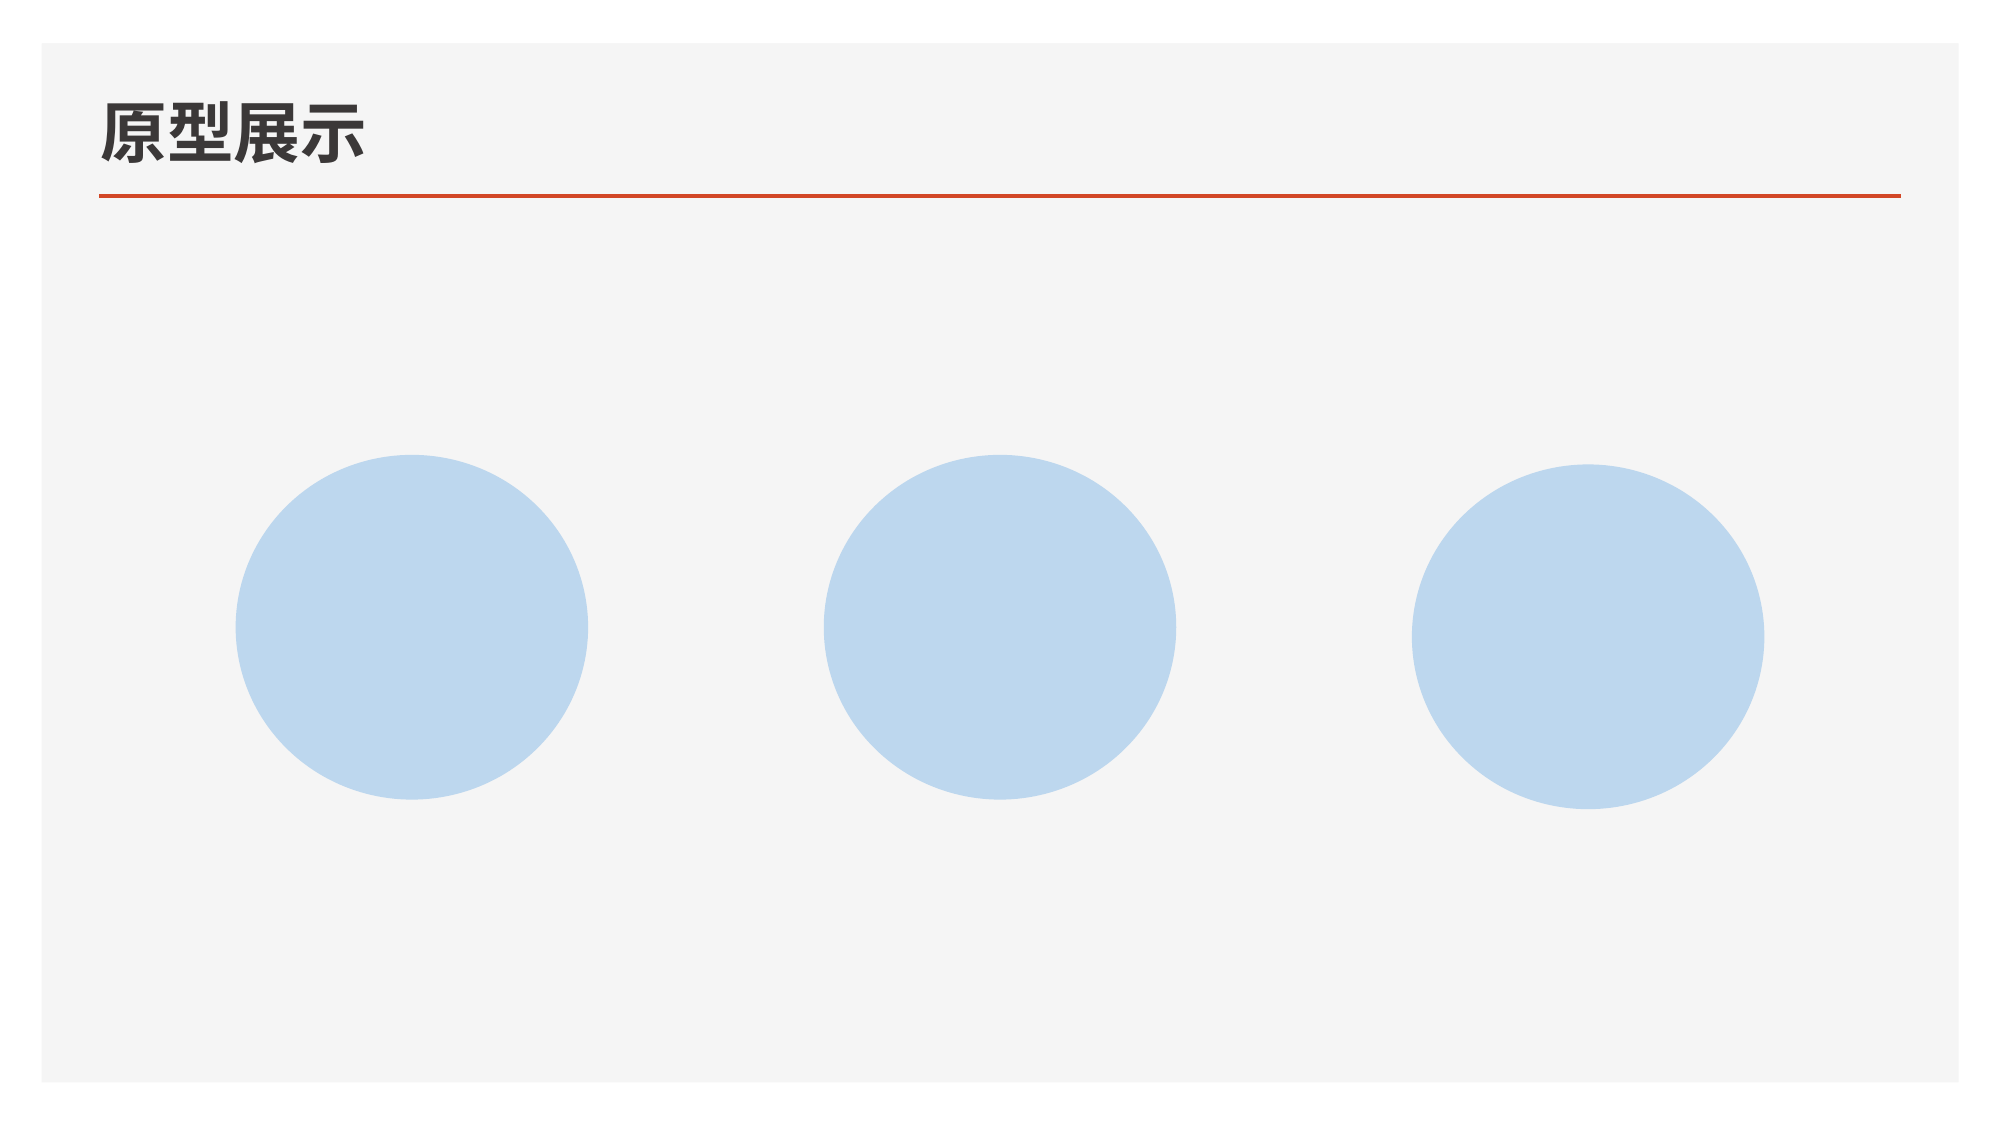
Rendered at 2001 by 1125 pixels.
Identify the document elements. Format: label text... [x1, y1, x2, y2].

text_box [234, 453, 590, 801]
text_box [1410, 463, 1766, 811]
title 原型展示 [85, 73, 1214, 179]
text_box [822, 453, 1178, 801]
